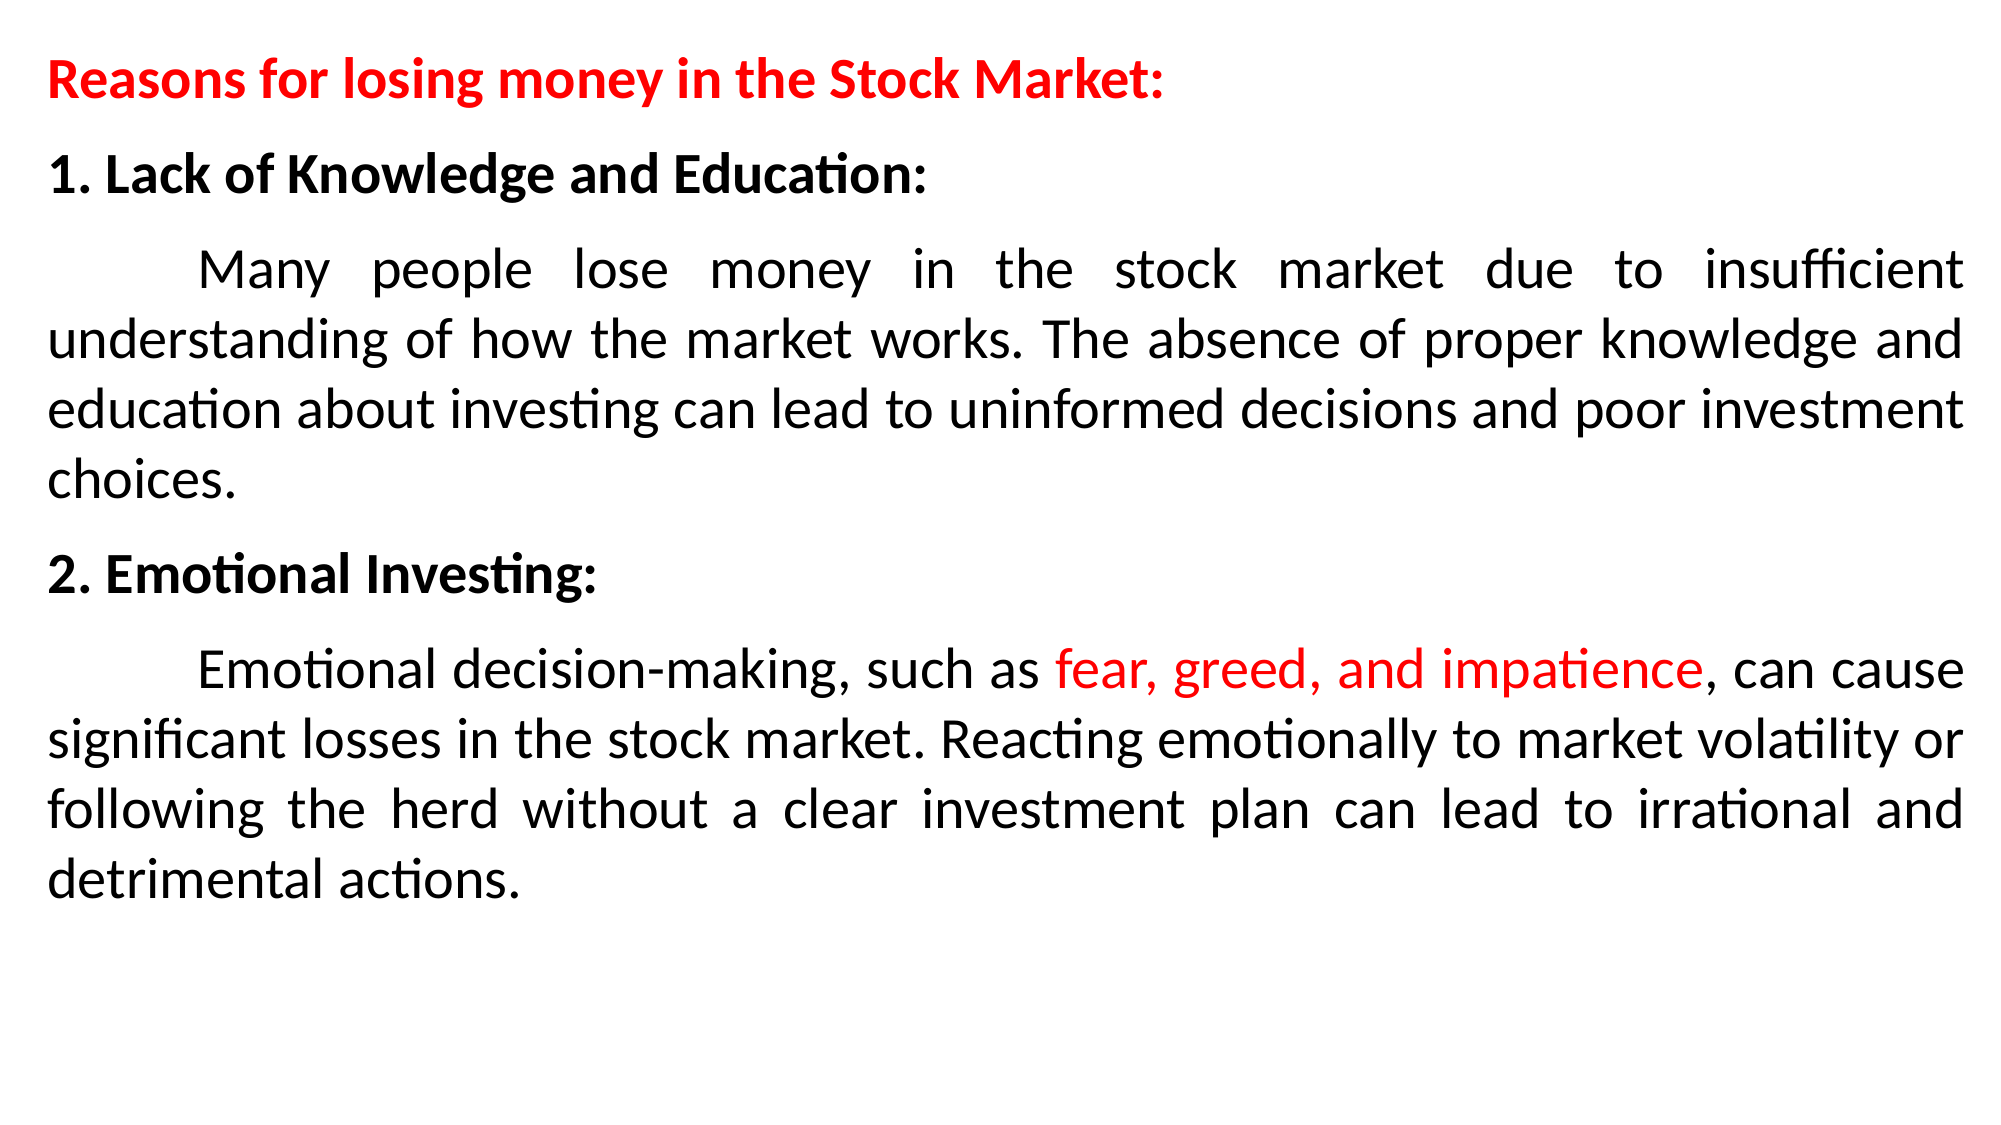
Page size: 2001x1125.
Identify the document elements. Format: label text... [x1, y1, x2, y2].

text_box Reasons for losing money in the Stock Market: 1. Lack of Knowledge and Education: Many people lose money in the stock market due to insufficient understanding of how the market works. The absence of proper knowledge and education about investing can lead to uninformed decisions and poor investment choices. 2. Emotional Investing: Emotional decision-making, such as fear, greed, and impatience, can cause significant losses in the stock market. Reacting emotionally to market volatility or following the herd without a clear investment plan can lead to irrational and detrimental actions. [32, 32, 1981, 990]
